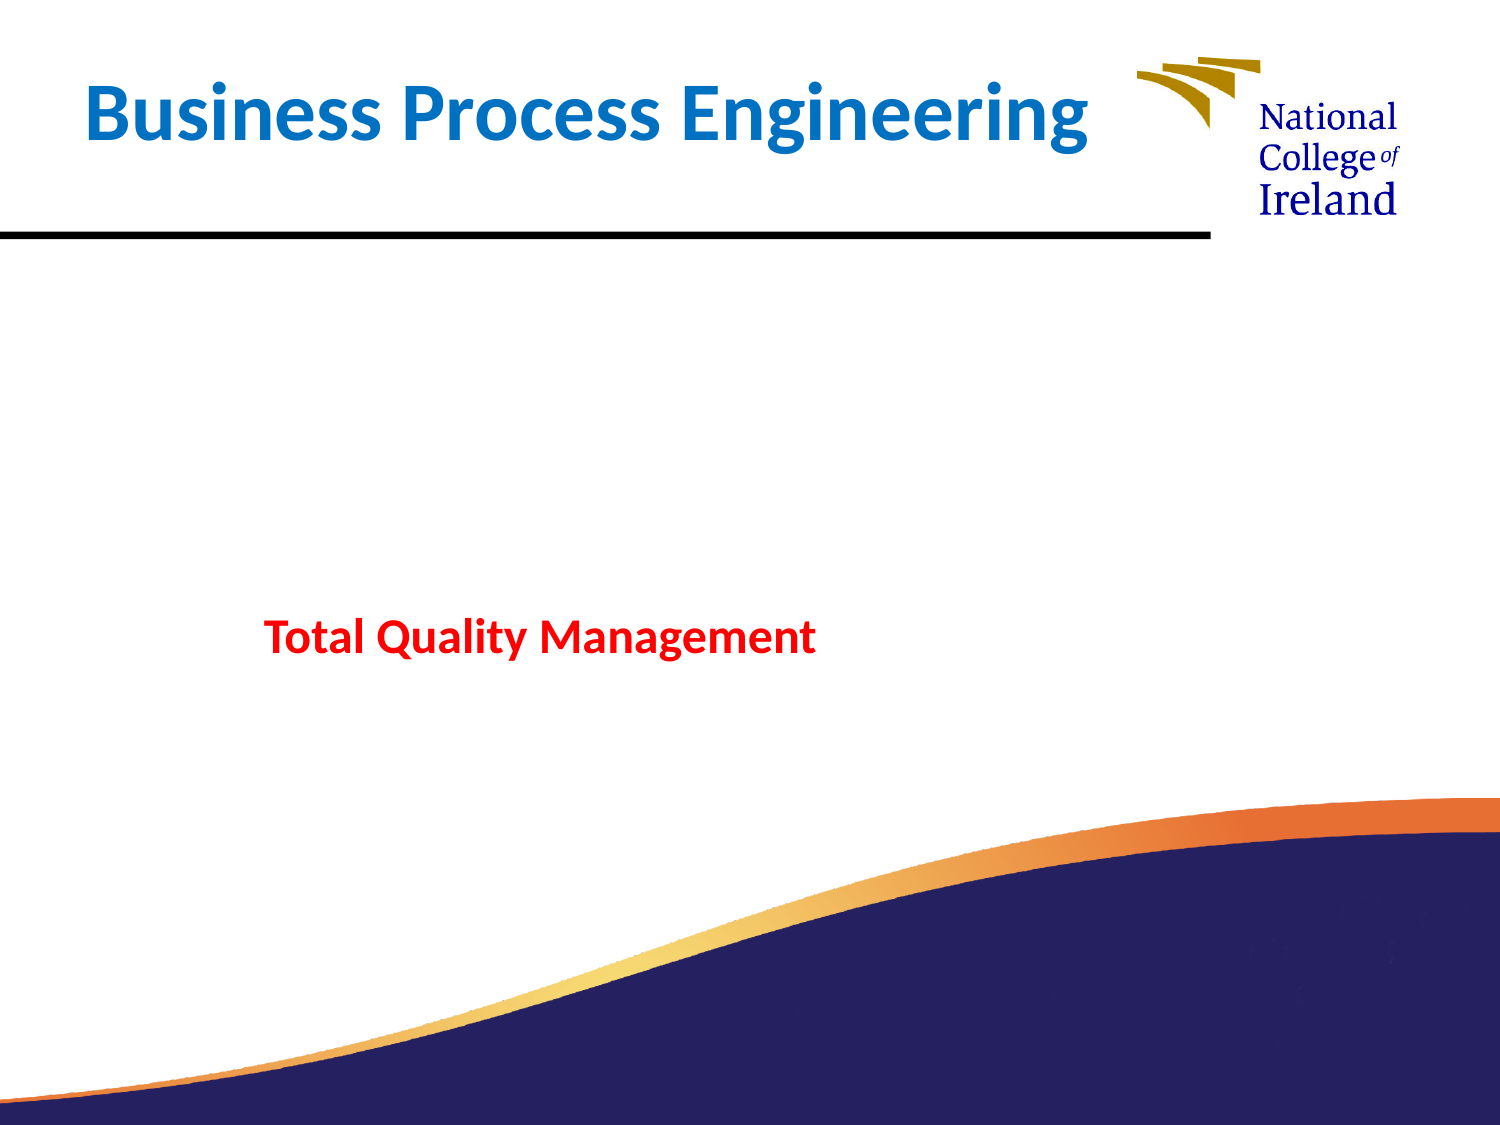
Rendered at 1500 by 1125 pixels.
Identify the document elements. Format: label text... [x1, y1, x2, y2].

subtitle Business Process Engineering [62, 49, 1113, 188]
picture [1137, 57, 1400, 215]
picture [0, 798, 1500, 1125]
title Total Quality Management [248, 491, 1252, 776]
